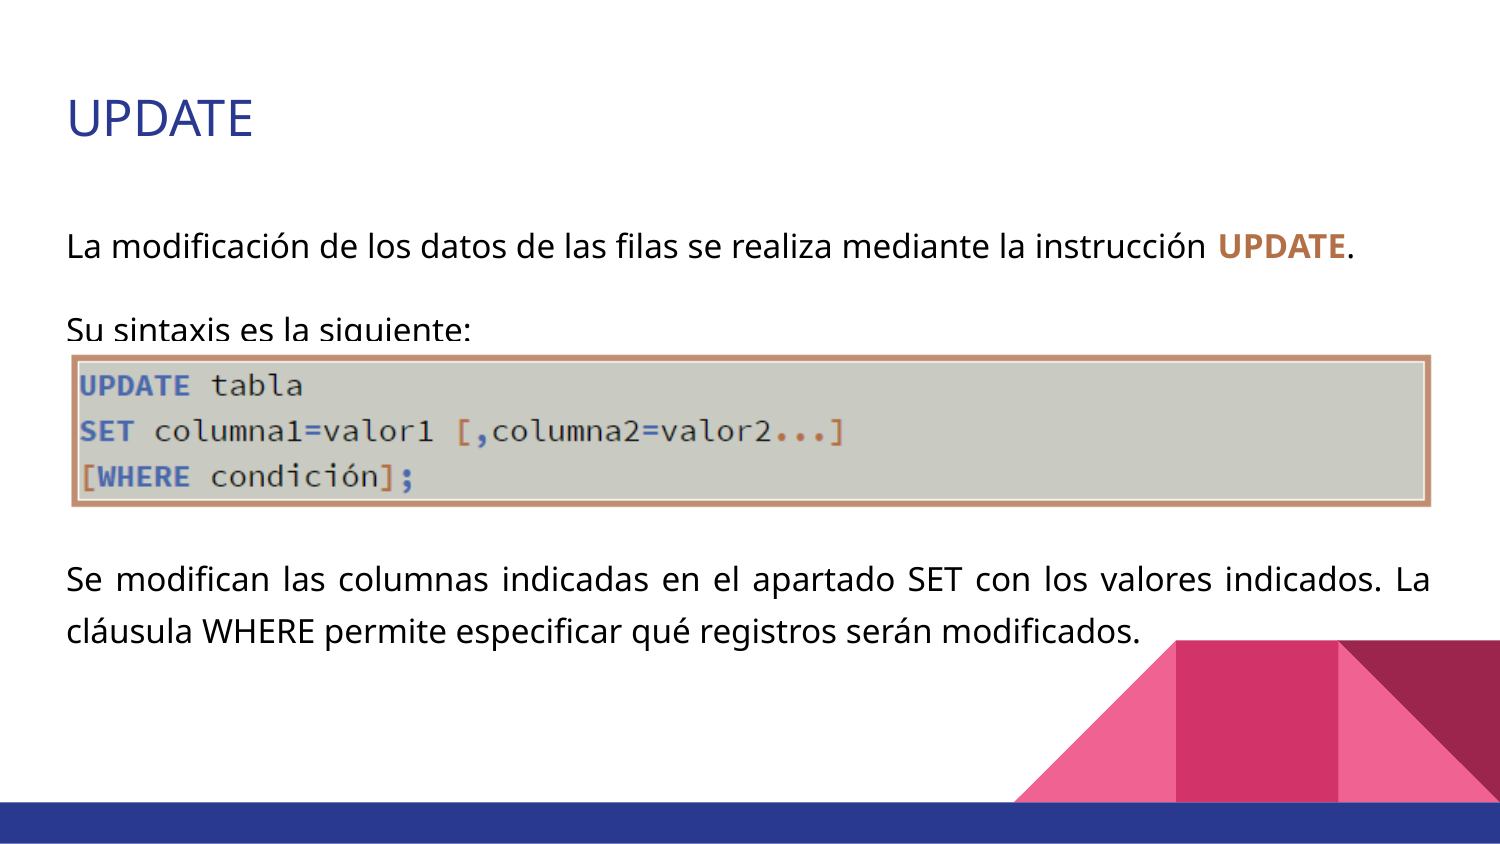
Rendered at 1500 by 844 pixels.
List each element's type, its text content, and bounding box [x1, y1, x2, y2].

title UPDATE [51, 67, 1449, 167]
picture [52, 341, 1448, 526]
list La modificación de los datos de las filas se realiza mediante la instrucción UPDATE. Su sintaxis es la siguiente: Se modifican las columnas indicadas en el apartado SET con los valores indicados. La cláusula WHERE permite especificar qué registros serán modificados. [51, 201, 1449, 342]
list La modificación de los datos de las filas se realiza mediante la instrucción UPDATE. Su sintaxis es la siguiente: Se modifican las columnas indicadas en el apartado SET con los valores indicados. La cláusula WHERE permite especificar qué registros serán modificados. [51, 532, 1449, 750]
